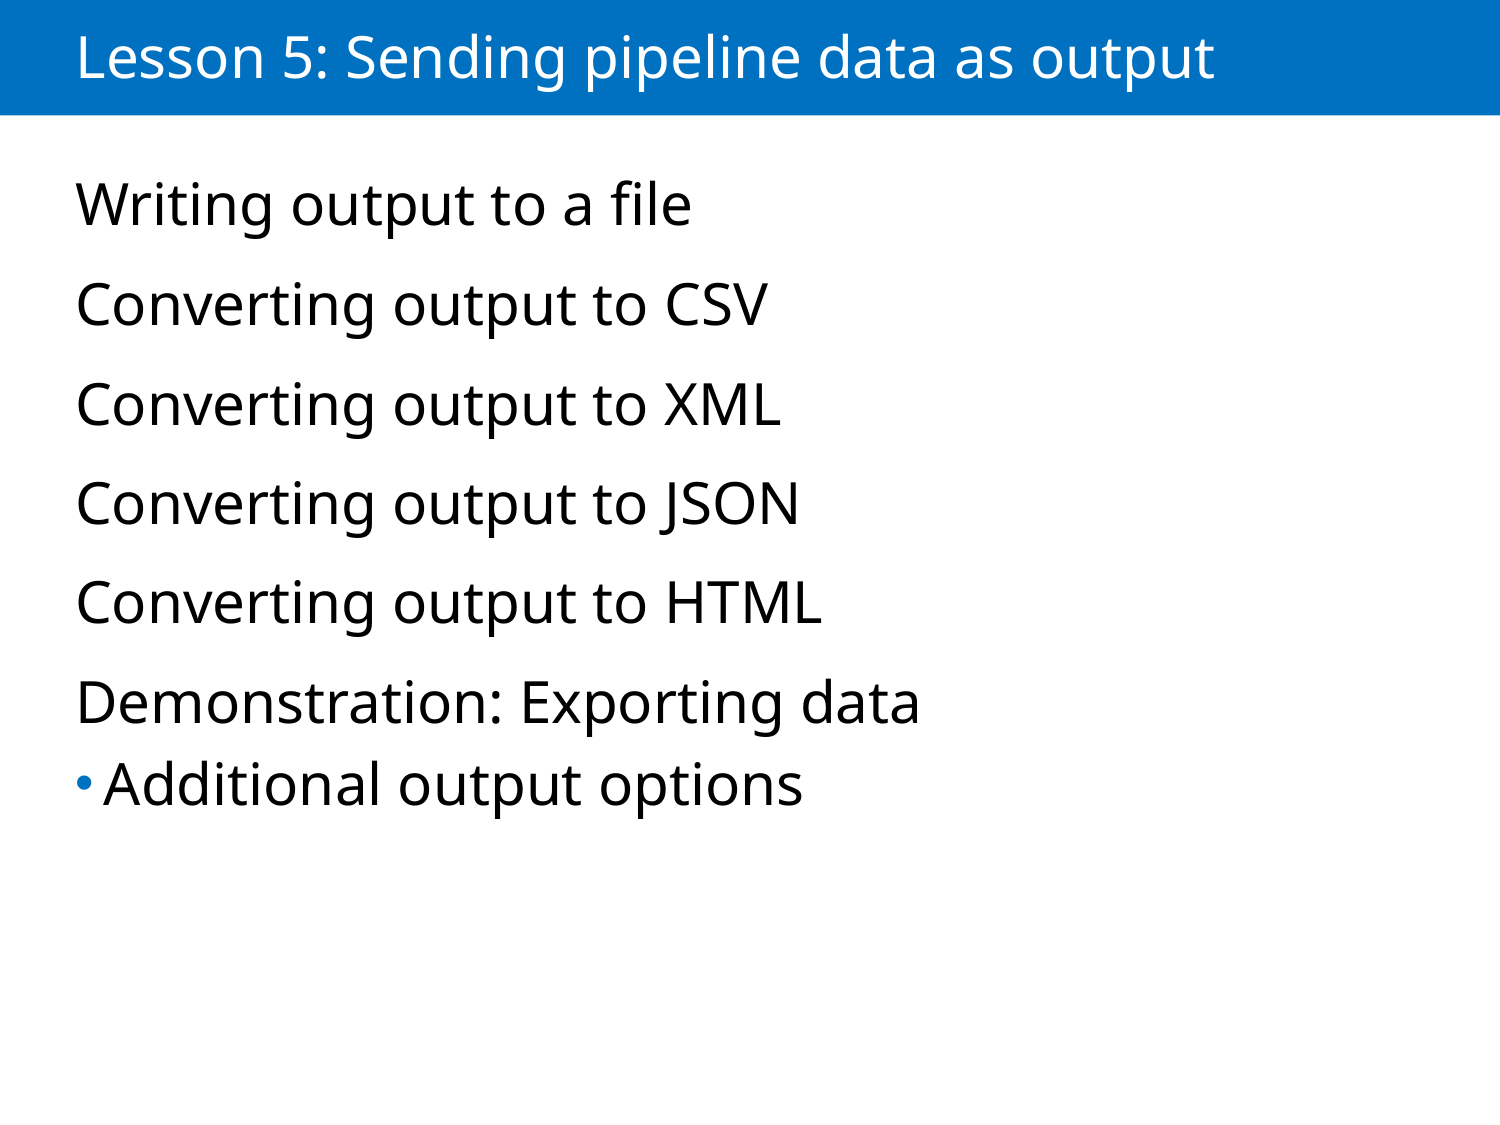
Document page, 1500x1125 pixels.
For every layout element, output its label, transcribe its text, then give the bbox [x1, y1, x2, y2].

list Writing output to a file Converting output to CSV Converting output to XML Converting output to JSON Converting output to HTML Demonstration: Exporting data Additional output options [74, 167, 1408, 1013]
title Lesson 5: Sending pipeline data as output [75, 0, 1351, 122]
